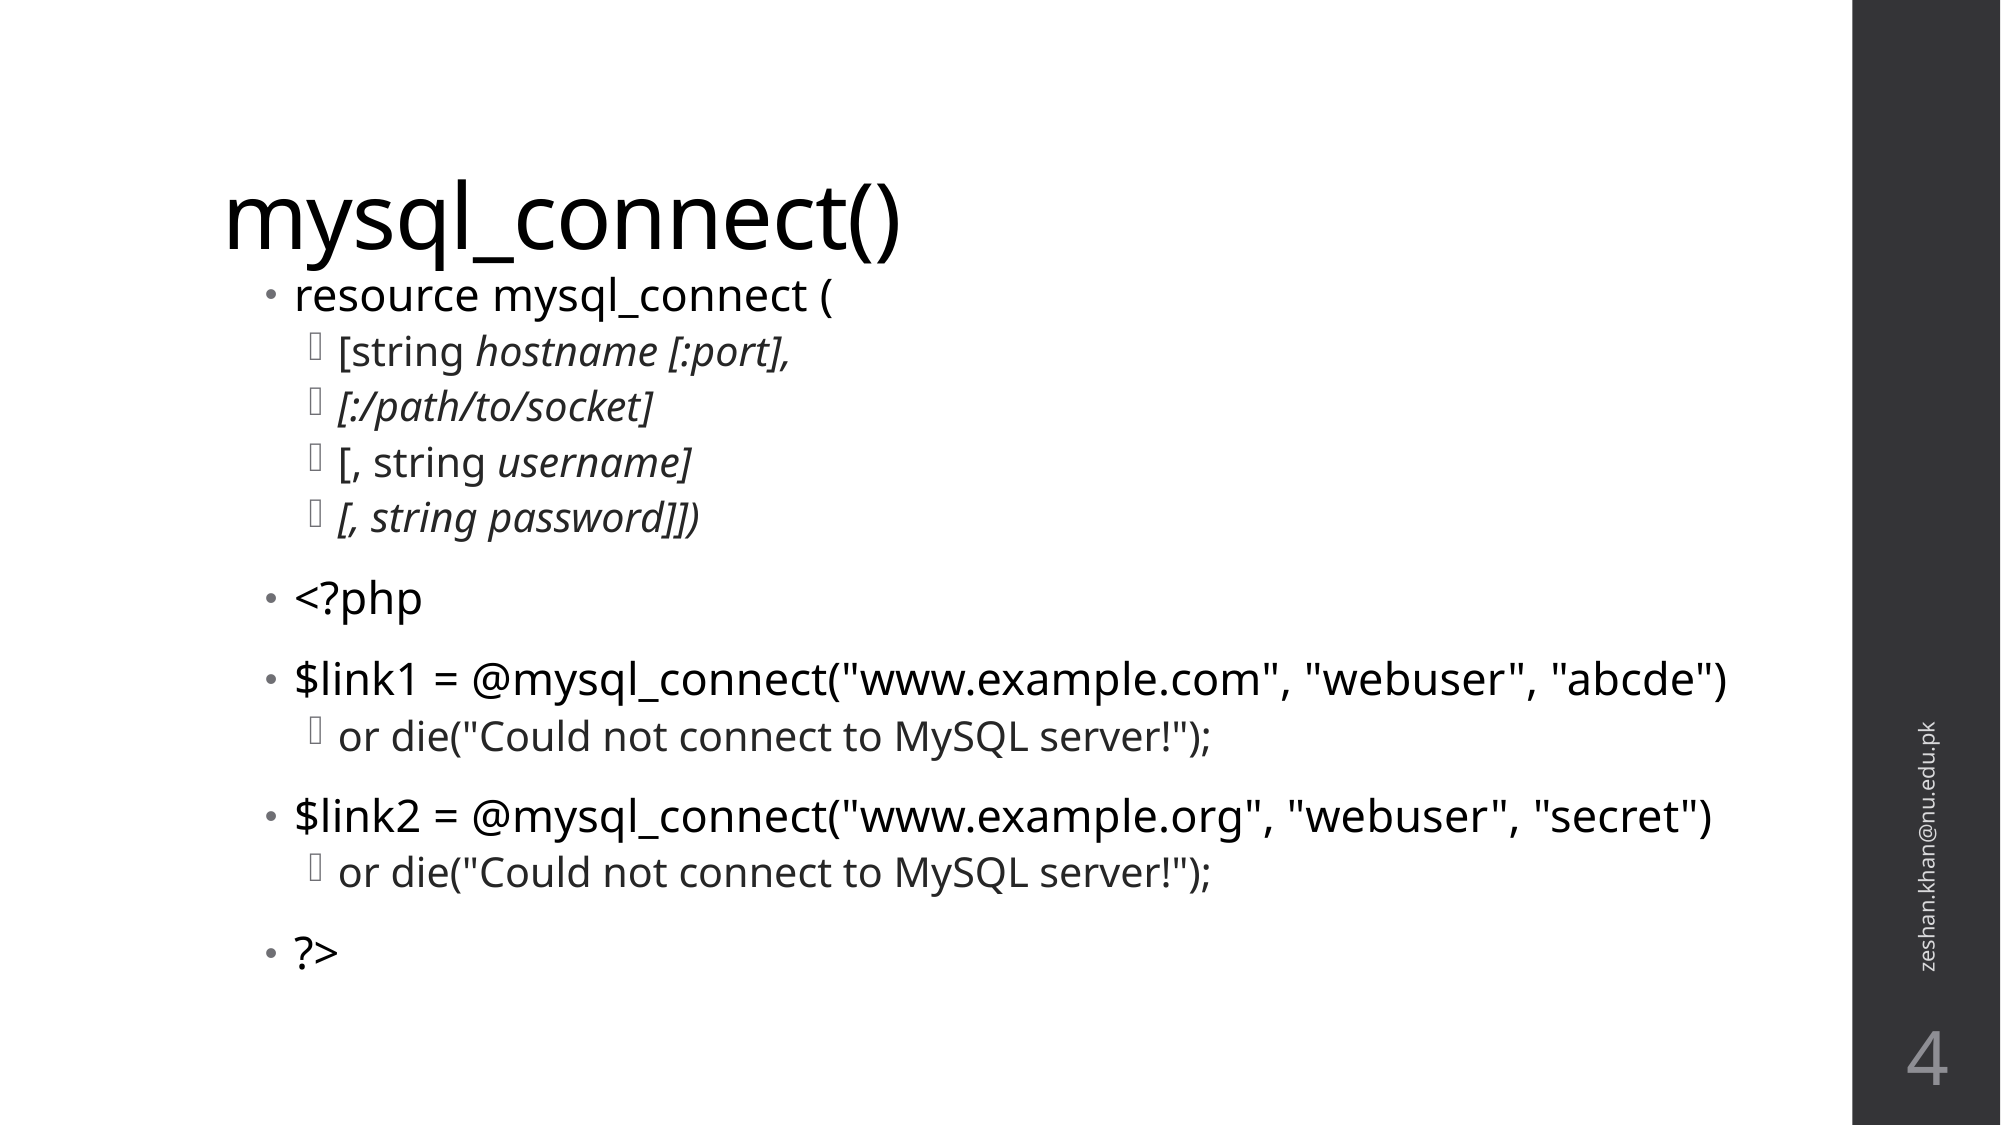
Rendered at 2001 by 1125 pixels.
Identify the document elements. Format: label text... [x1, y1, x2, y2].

title mysql_connect() [206, 60, 1797, 278]
footer zeshan.khan@nu.edu.pk [1897, 400, 1958, 988]
slide_number 4 [1852, 1012, 2000, 1110]
list resource mysql_connect ( [string hostname [:port], [:/path/to/socket] [, string username] [, string password]]) <?php $link1 = @mysql_connect("www.example.com", "webuser", "abcde") or die("Could not connect to MySQL server!"); $link2 = @mysql_connect("www.example.org", "webuser", "secret") or die("Could not connect to MySQL server!"); ?> [249, 262, 1750, 1005]
